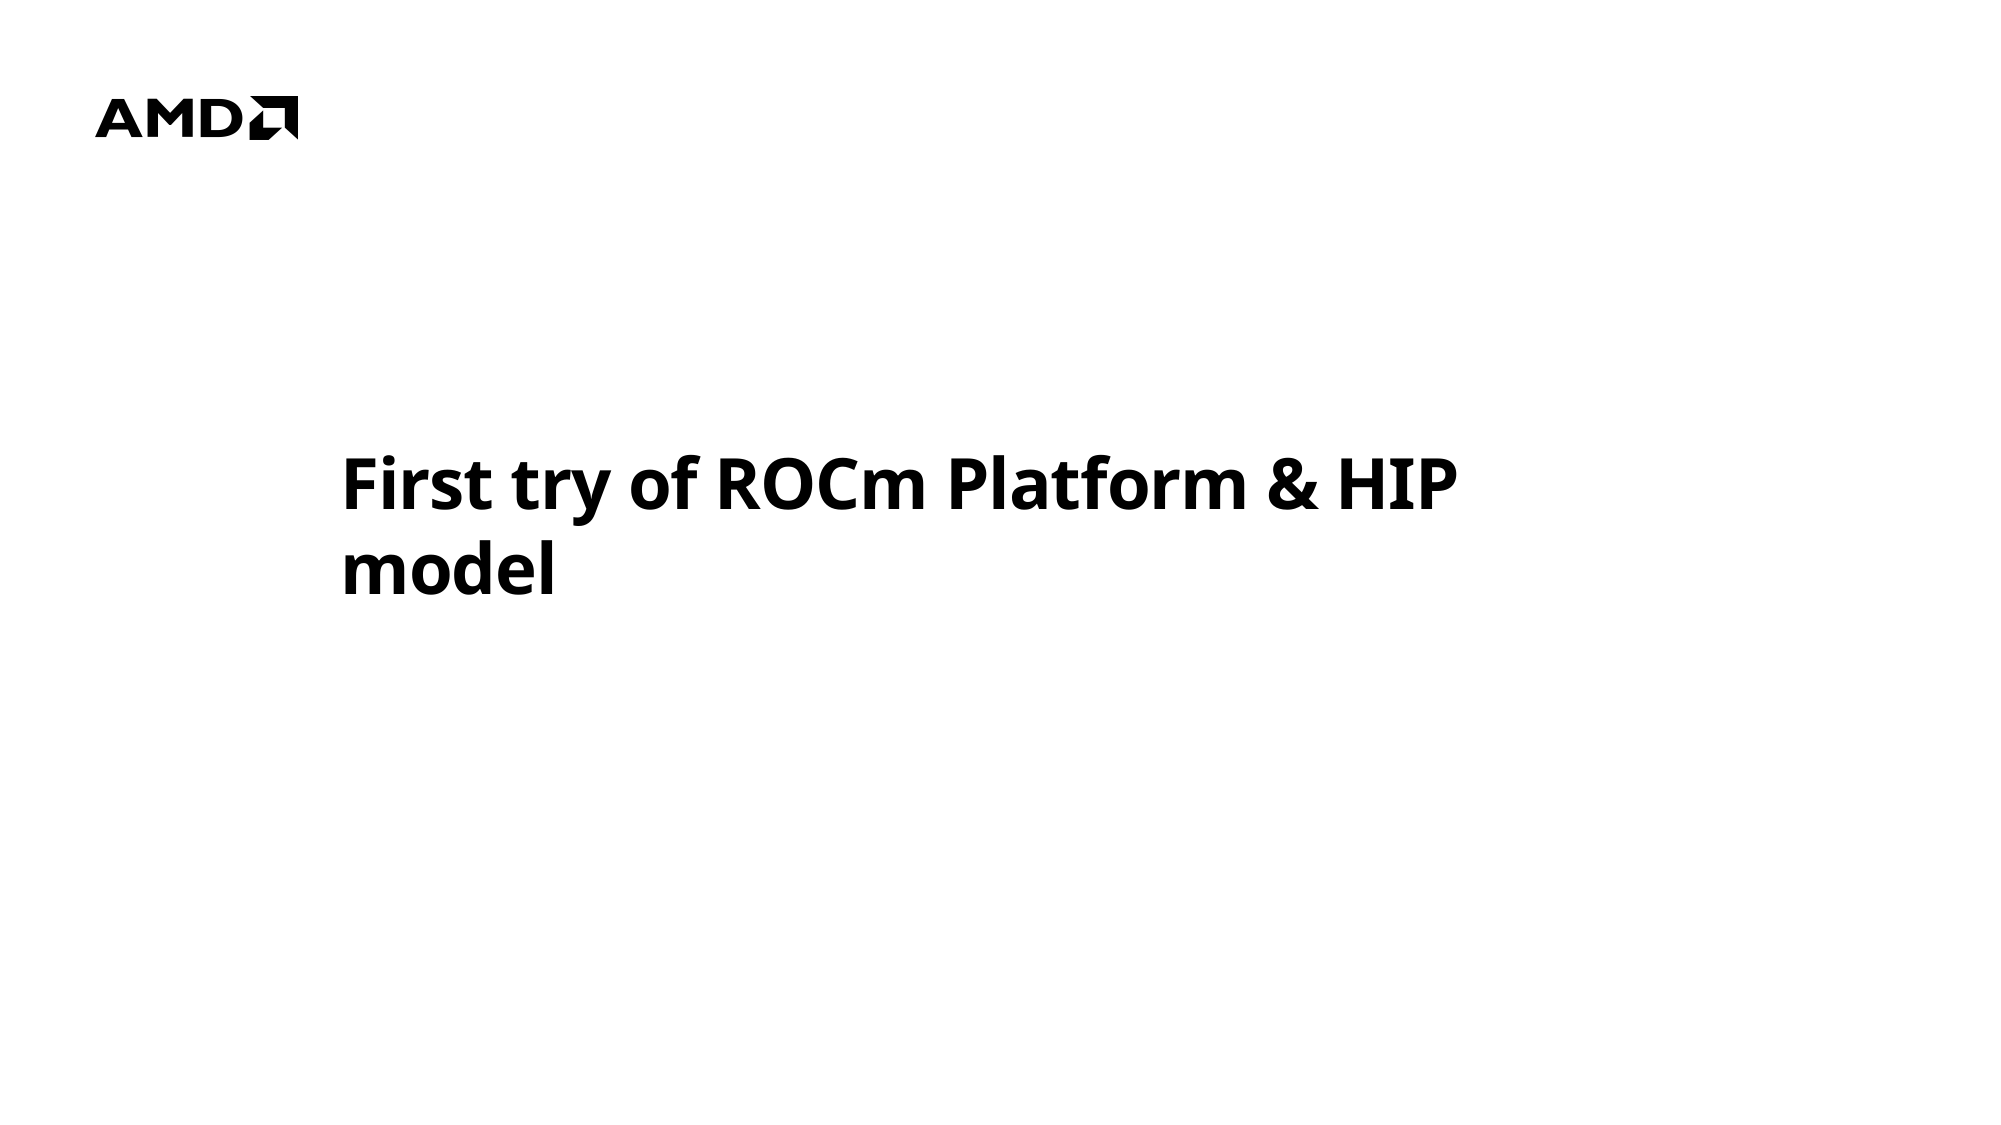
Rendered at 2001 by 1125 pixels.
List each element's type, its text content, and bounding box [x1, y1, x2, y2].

title First try of ROCm Platform & HIP model [340, 516, 1660, 609]
picture [95, 96, 298, 140]
